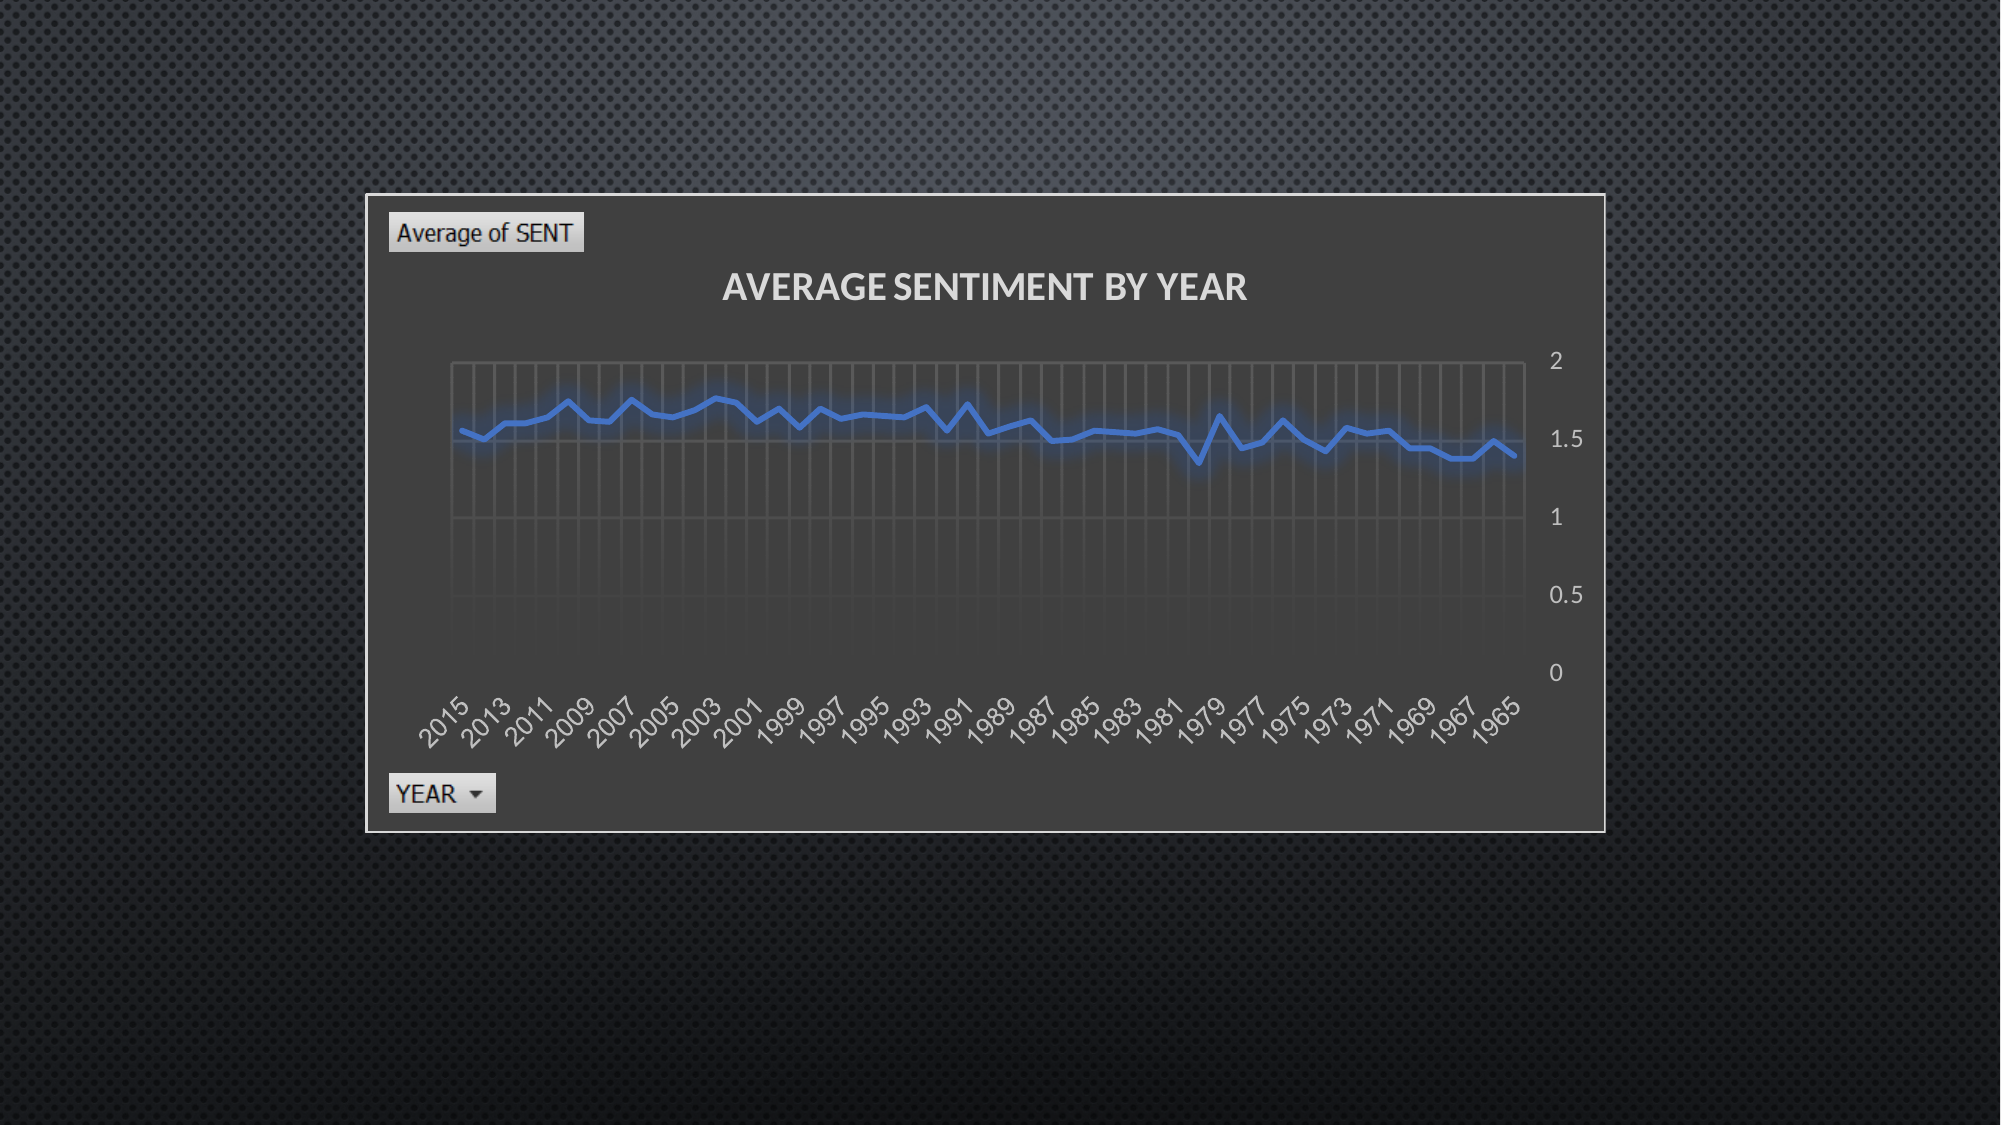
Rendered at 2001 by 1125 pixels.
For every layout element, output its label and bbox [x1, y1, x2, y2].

picture [364, 192, 1606, 833]
